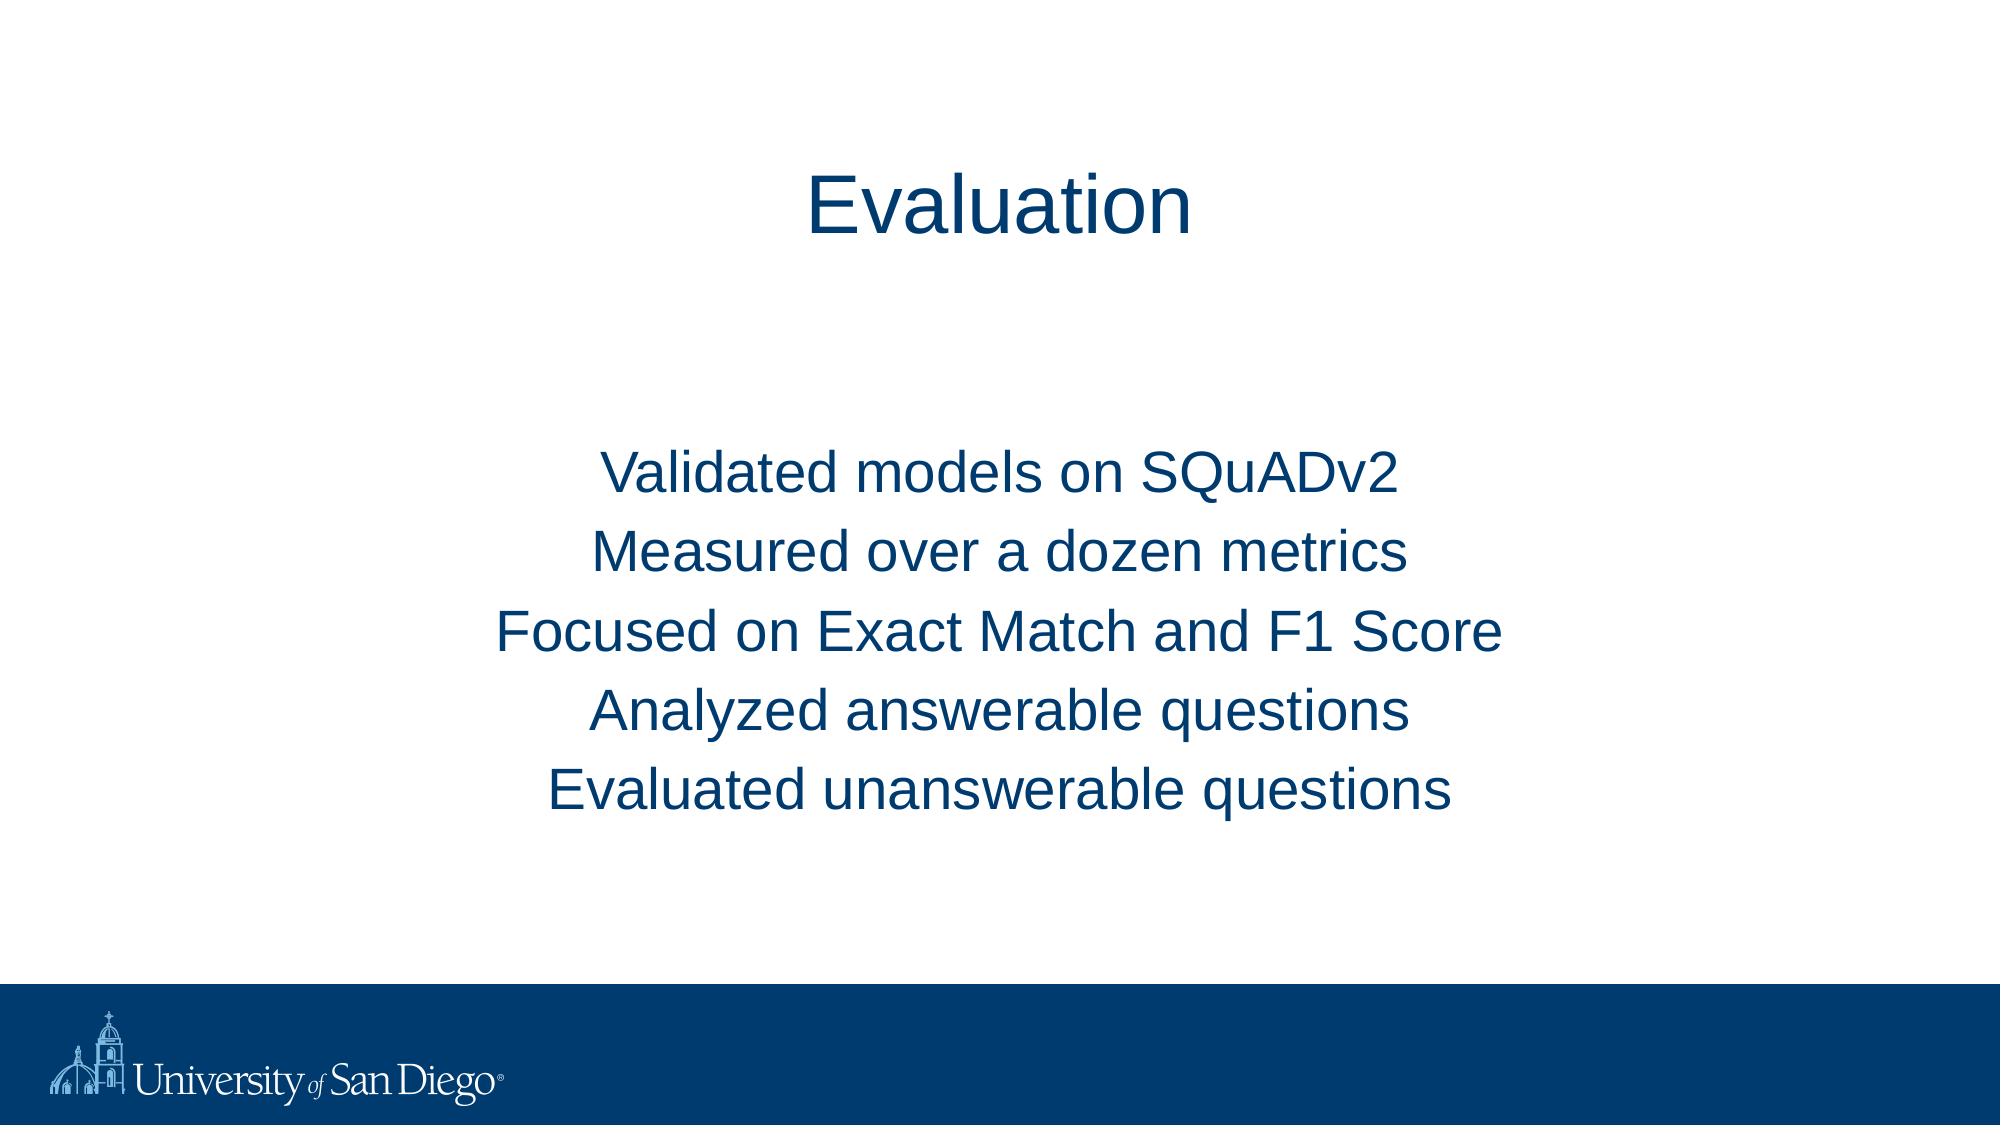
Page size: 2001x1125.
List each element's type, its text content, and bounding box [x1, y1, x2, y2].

list Validated models on SQuADv2 Measured over a dozen metrics Focused on Exact Match and F1 Score Analyzed answerable questions Evaluated unanswerable questions [344, 319, 1638, 940]
picture [50, 1011, 504, 1106]
title Evaluation [150, 112, 1850, 300]
